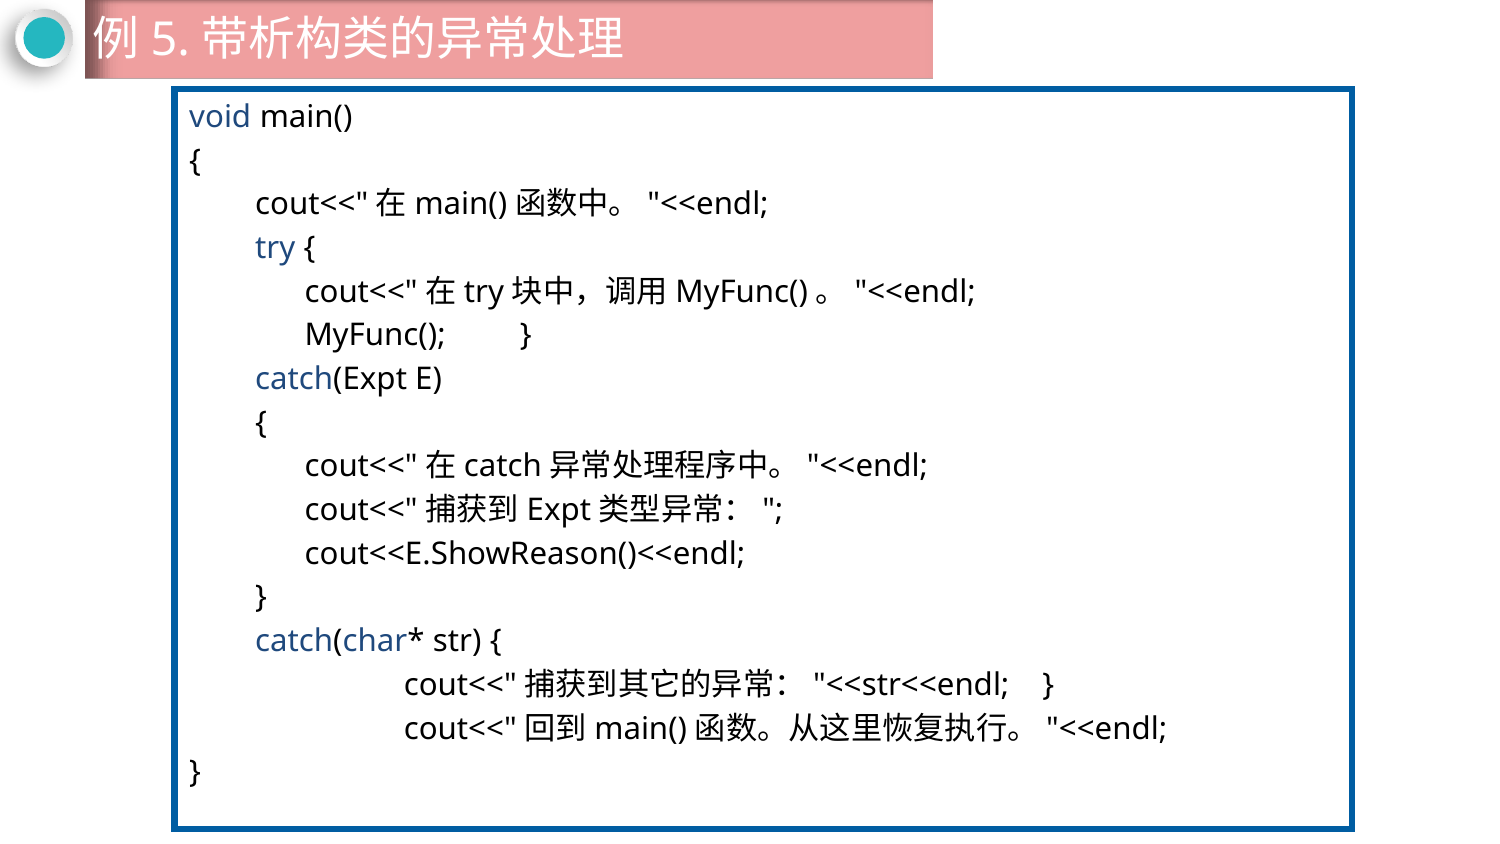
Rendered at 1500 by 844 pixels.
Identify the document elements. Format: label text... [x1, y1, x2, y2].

picture [83, 0, 937, 79]
text_box void main() { cout<<"在main()函数中。"<<endl; try { cout<<"在try块中，调用MyFunc()。"<<endl; MyFunc(); } catch(Expt E) { cout<<"在catch异常处理程序中。"<<endl; cout<<"捕获到Expt类型异常："; cout<<E.ShowReason()<<endl; } catch(char* str) { cout<<"捕获到其它的异常："<<str<<endl; } cout<<"回到main()函数。从这里恢复执行。"<<endl; } [174, 88, 1353, 830]
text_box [14, 8, 73, 67]
